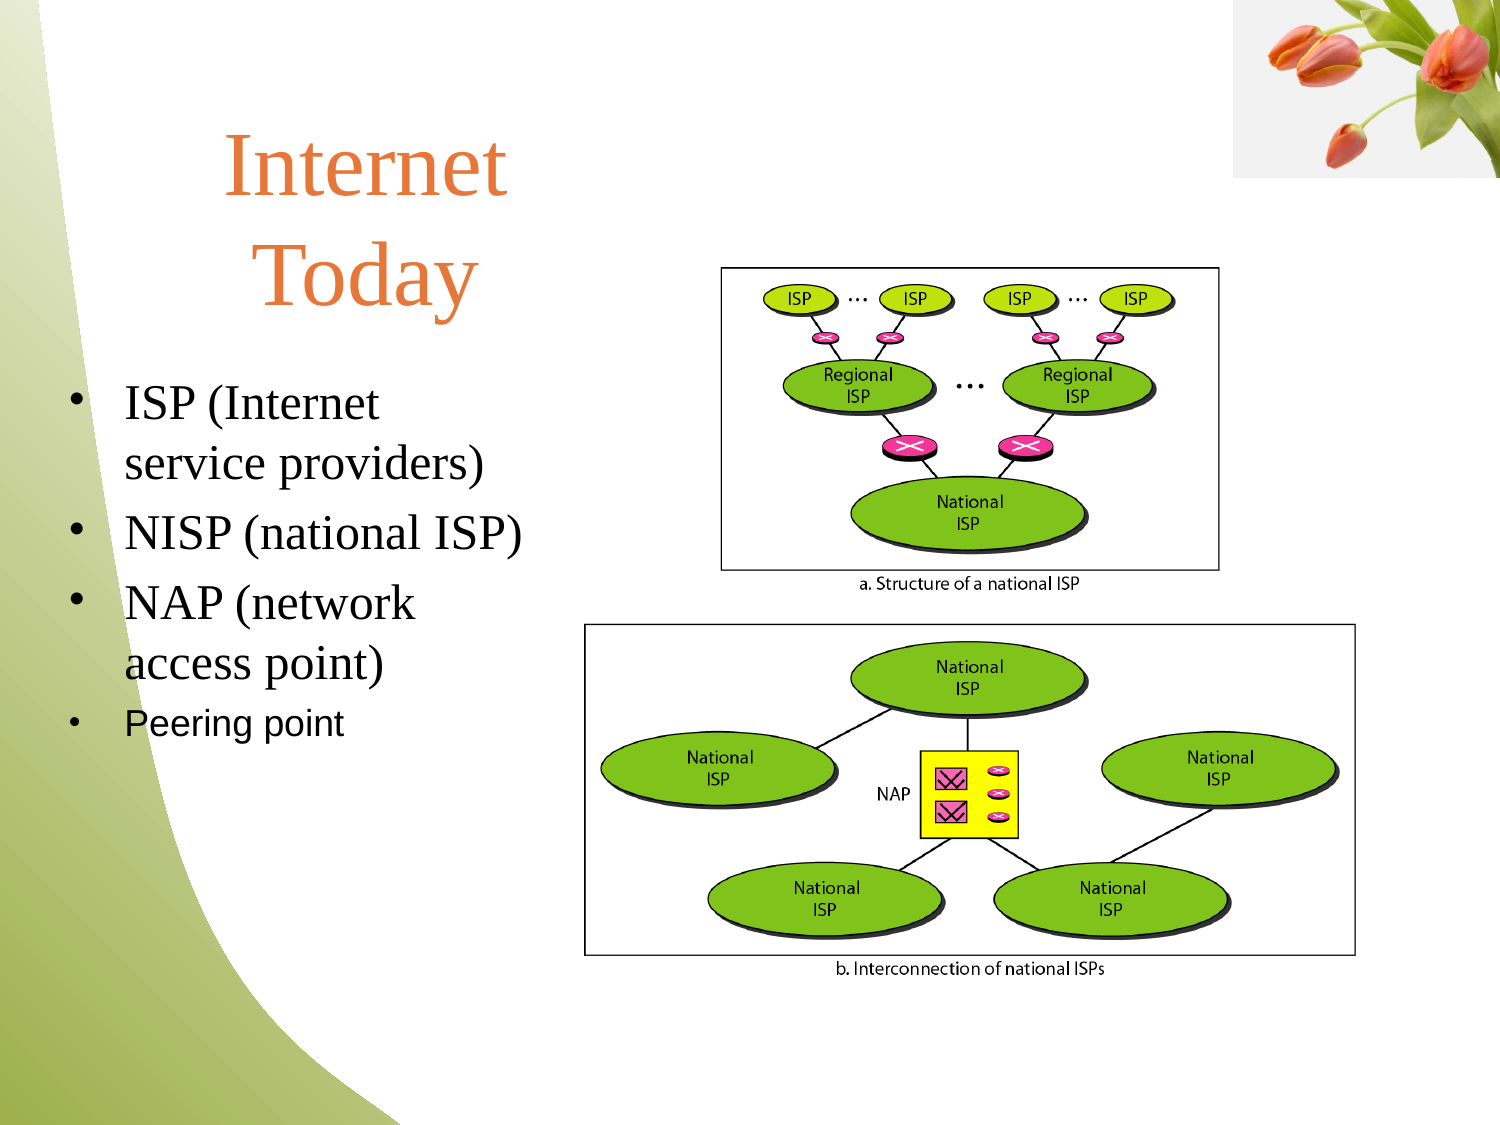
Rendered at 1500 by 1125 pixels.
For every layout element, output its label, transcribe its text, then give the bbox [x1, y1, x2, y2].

picture [1233, 0, 1500, 178]
title Internet Today [88, 137, 644, 291]
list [584, 266, 1356, 980]
text_box ISP (Internet service providers) NISP (national ISP) NAP (network access point) Peering point [53, 361, 550, 929]
